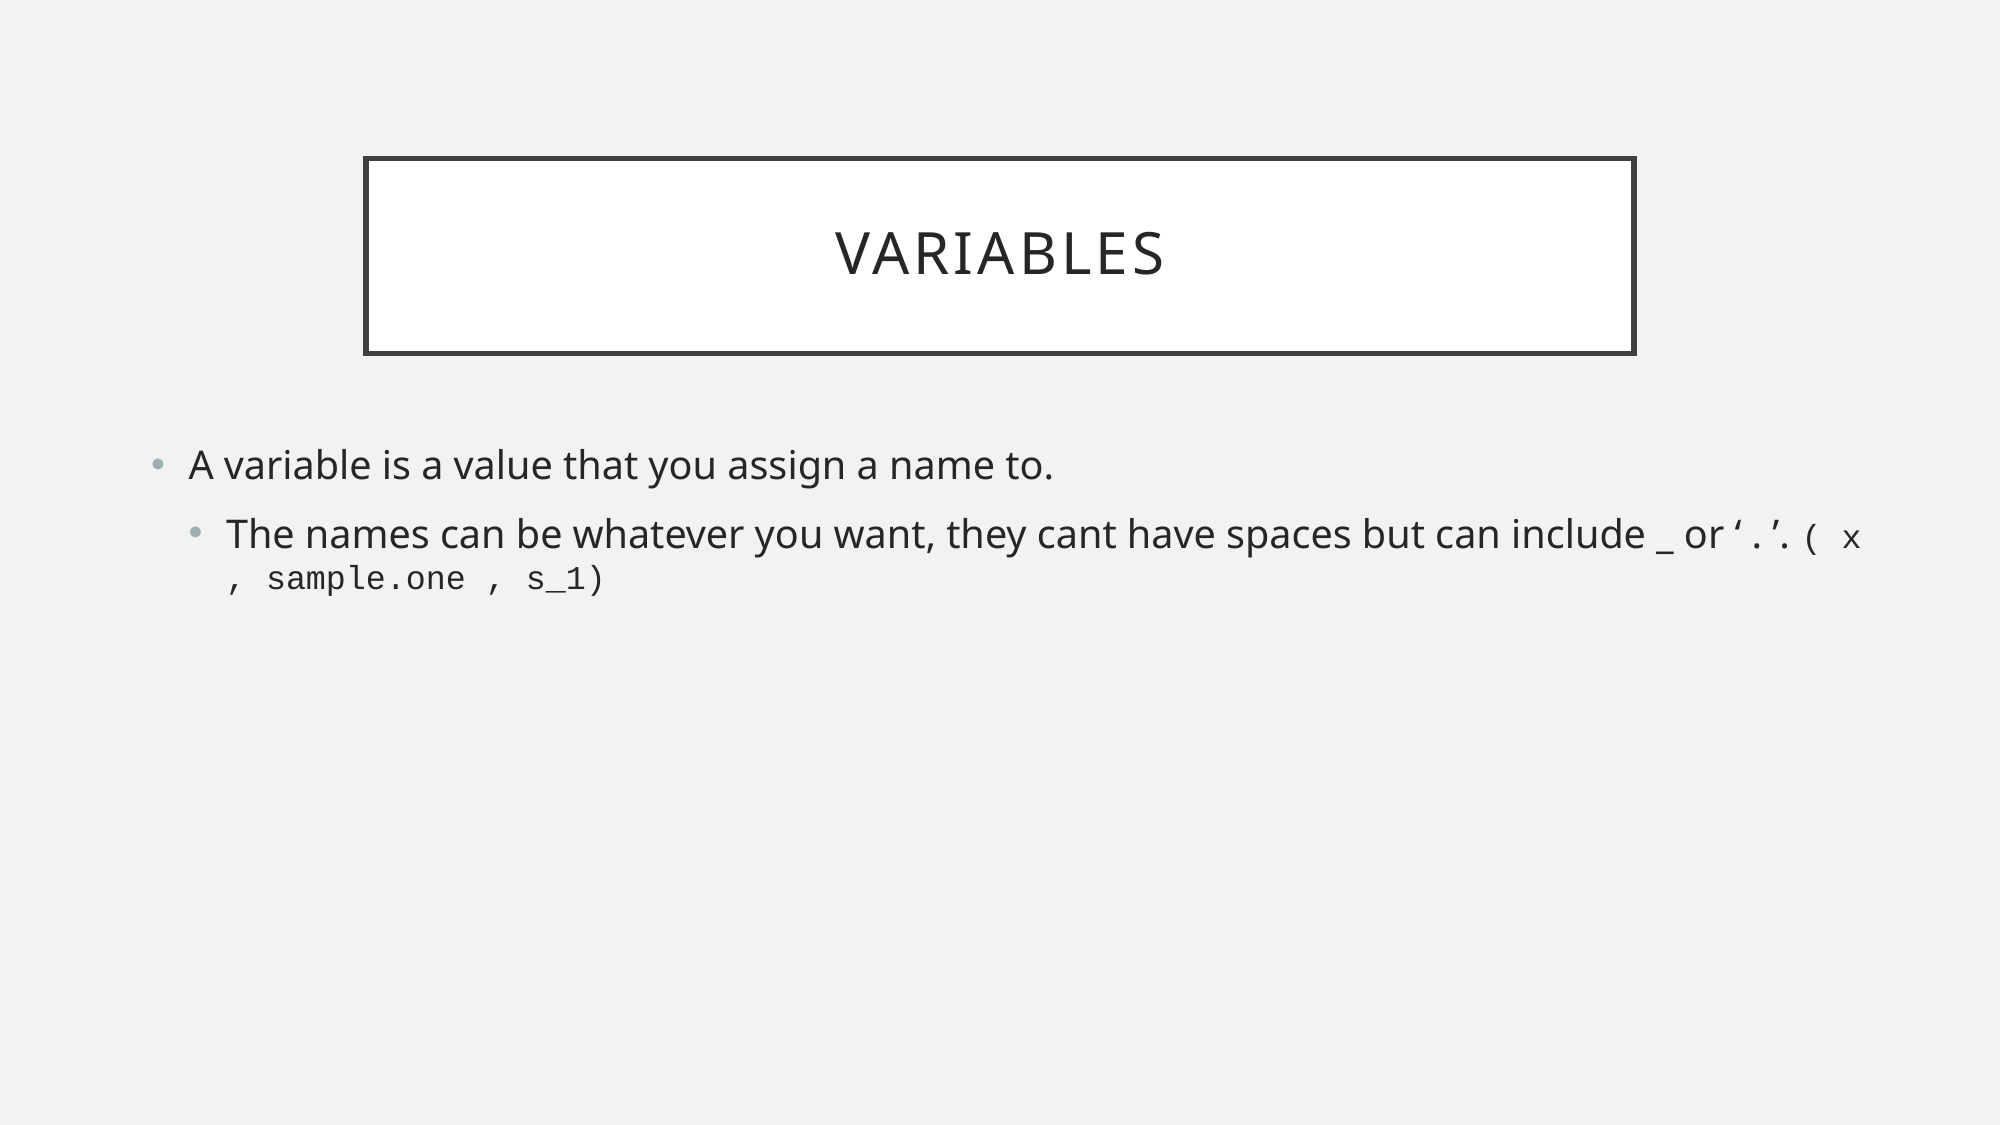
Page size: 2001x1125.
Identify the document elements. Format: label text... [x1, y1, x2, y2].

list A variable is a value that you assign a name to. The names can be whatever you want, they cant have spaces but can include _ or ‘ . ’. ( x , sample.one , s_1) [135, 432, 1897, 942]
title Variables [363, 156, 1637, 356]
